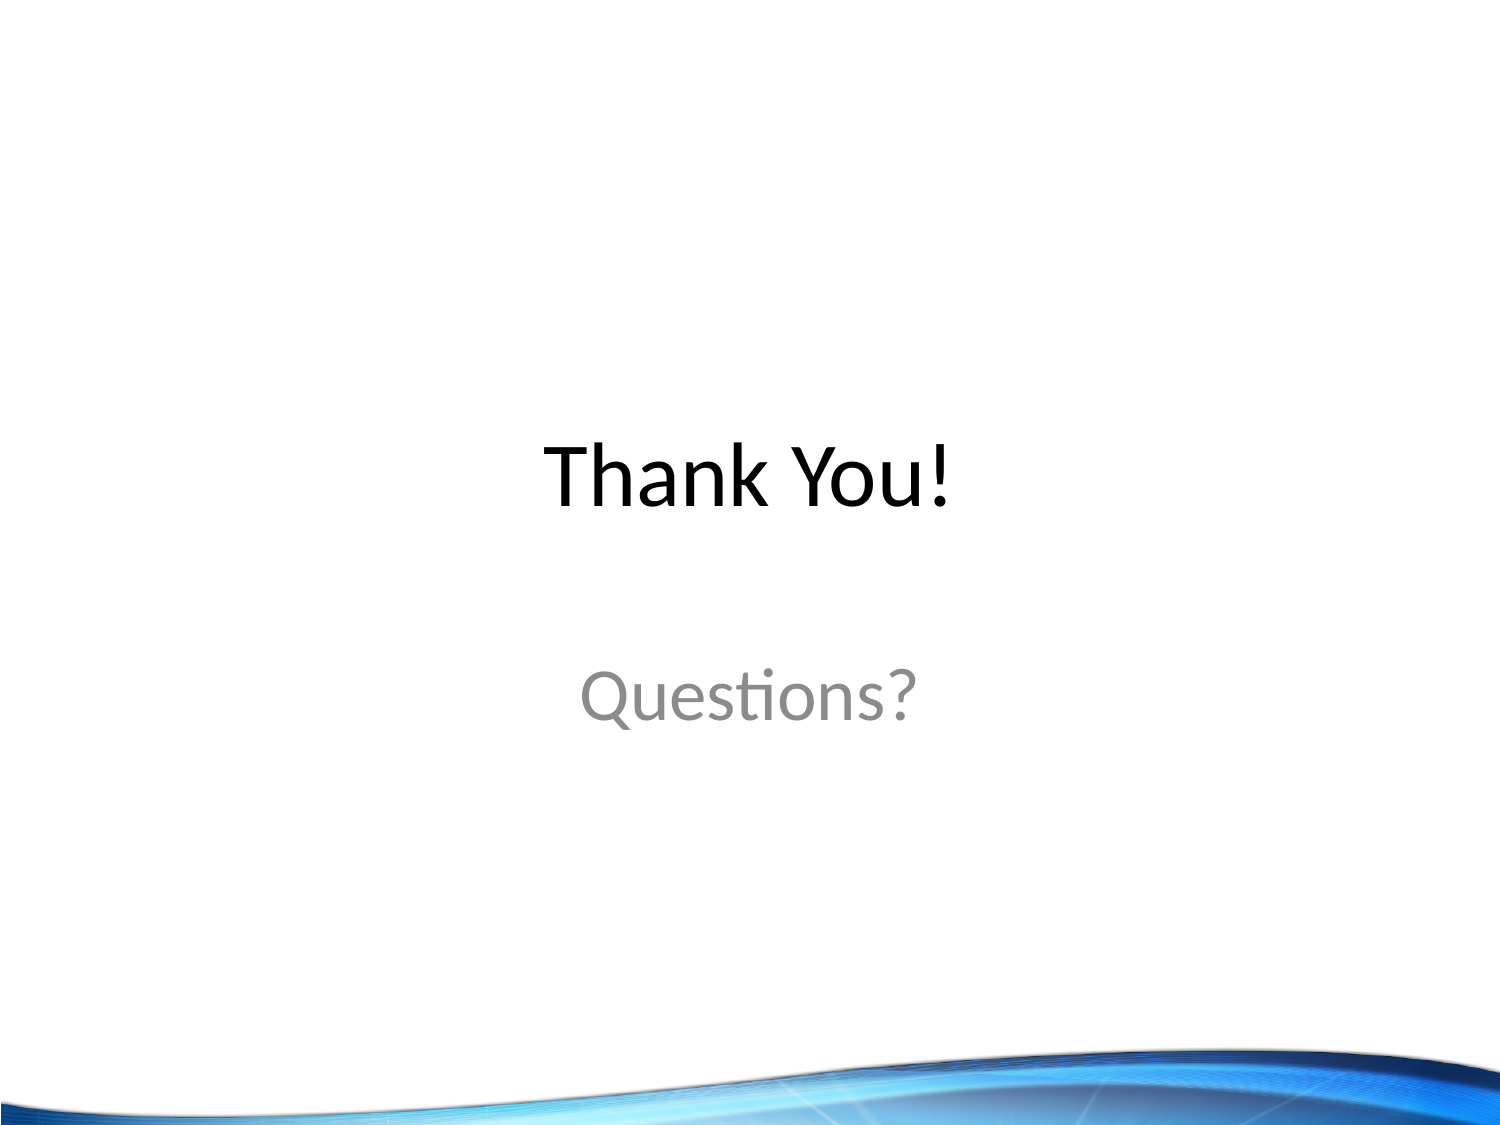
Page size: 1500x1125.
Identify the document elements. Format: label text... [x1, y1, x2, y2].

picture [2, 697, 1500, 1125]
title Thank You! [112, 349, 1388, 591]
subtitle Questions? [225, 637, 1275, 925]
